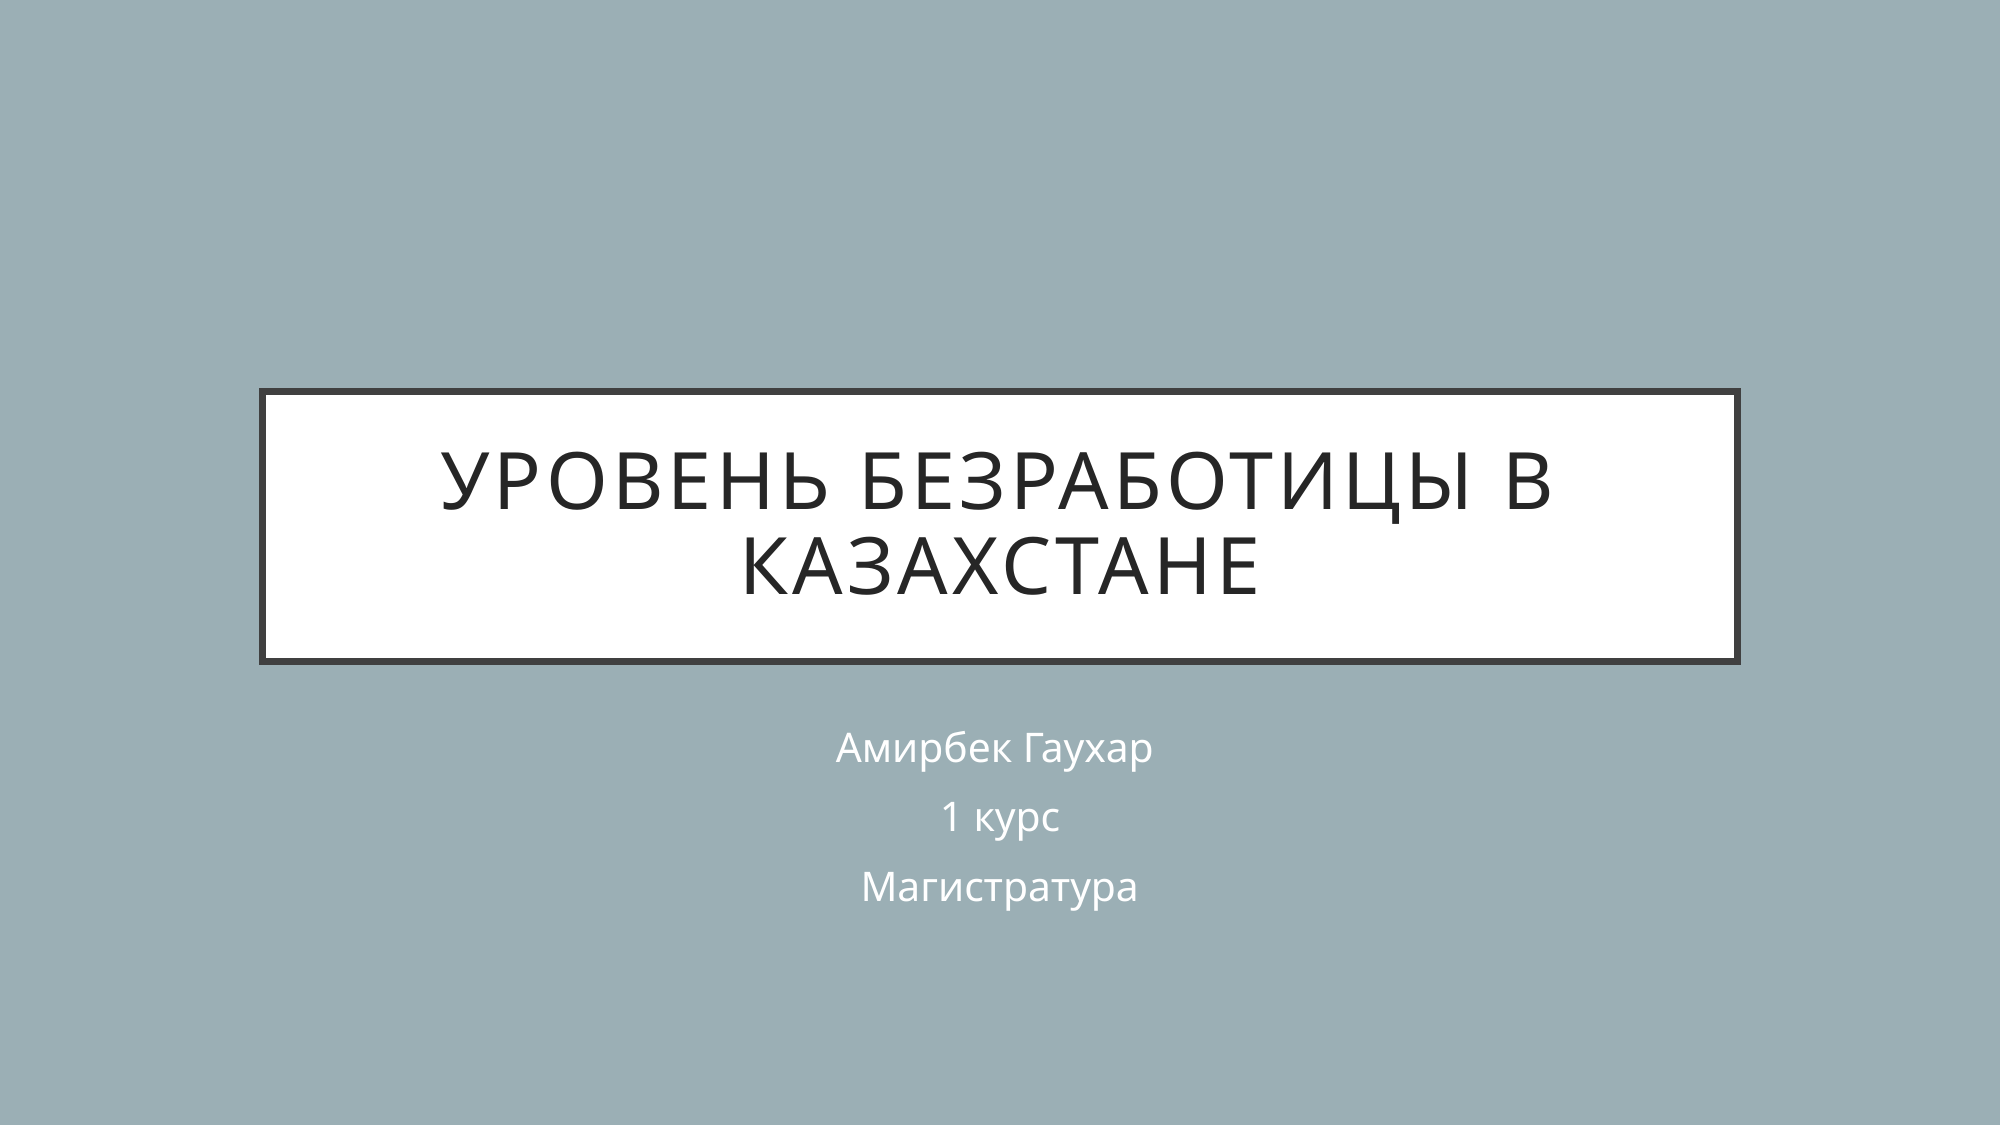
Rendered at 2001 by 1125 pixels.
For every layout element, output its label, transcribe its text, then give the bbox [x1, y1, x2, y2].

title Уровень безработицы в Казахстане [259, 388, 1741, 665]
subtitle Амирбек Гаухар 1 курс Магистратура [442, 713, 1558, 918]
